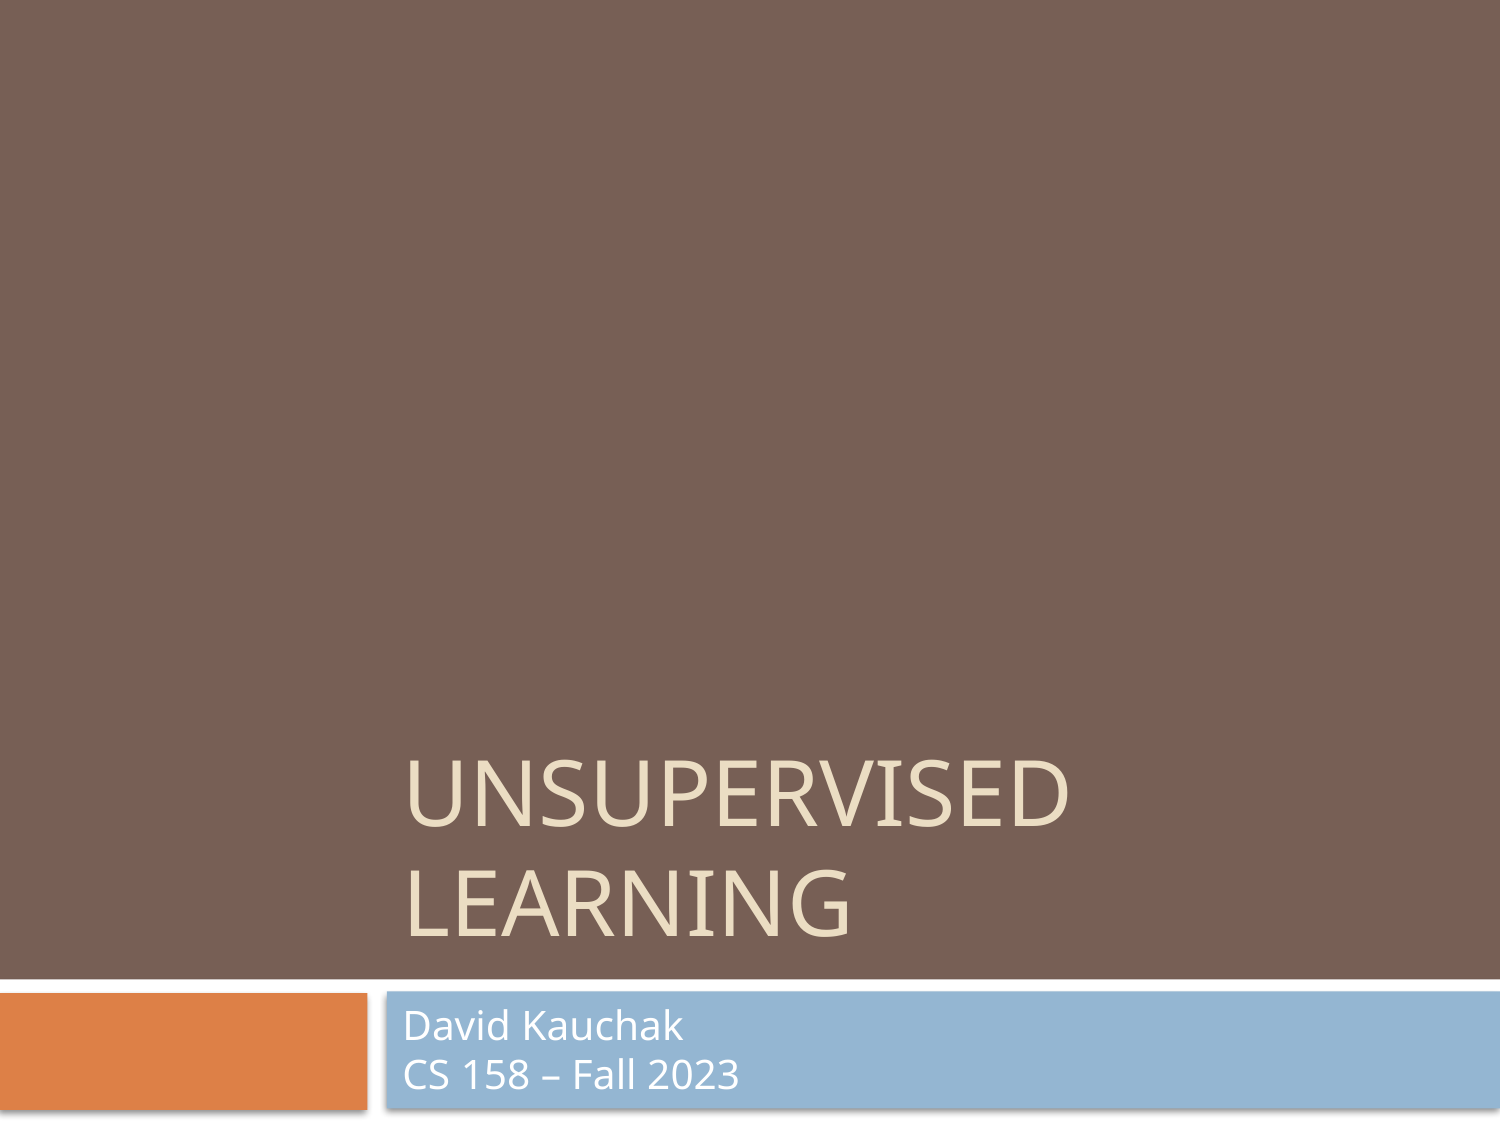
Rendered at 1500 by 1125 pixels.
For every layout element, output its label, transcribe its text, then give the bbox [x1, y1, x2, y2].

title Unsupervised learning [387, 662, 1450, 963]
subtitle David Kauchak CS 158 – Fall 2023 [387, 992, 1488, 1105]
